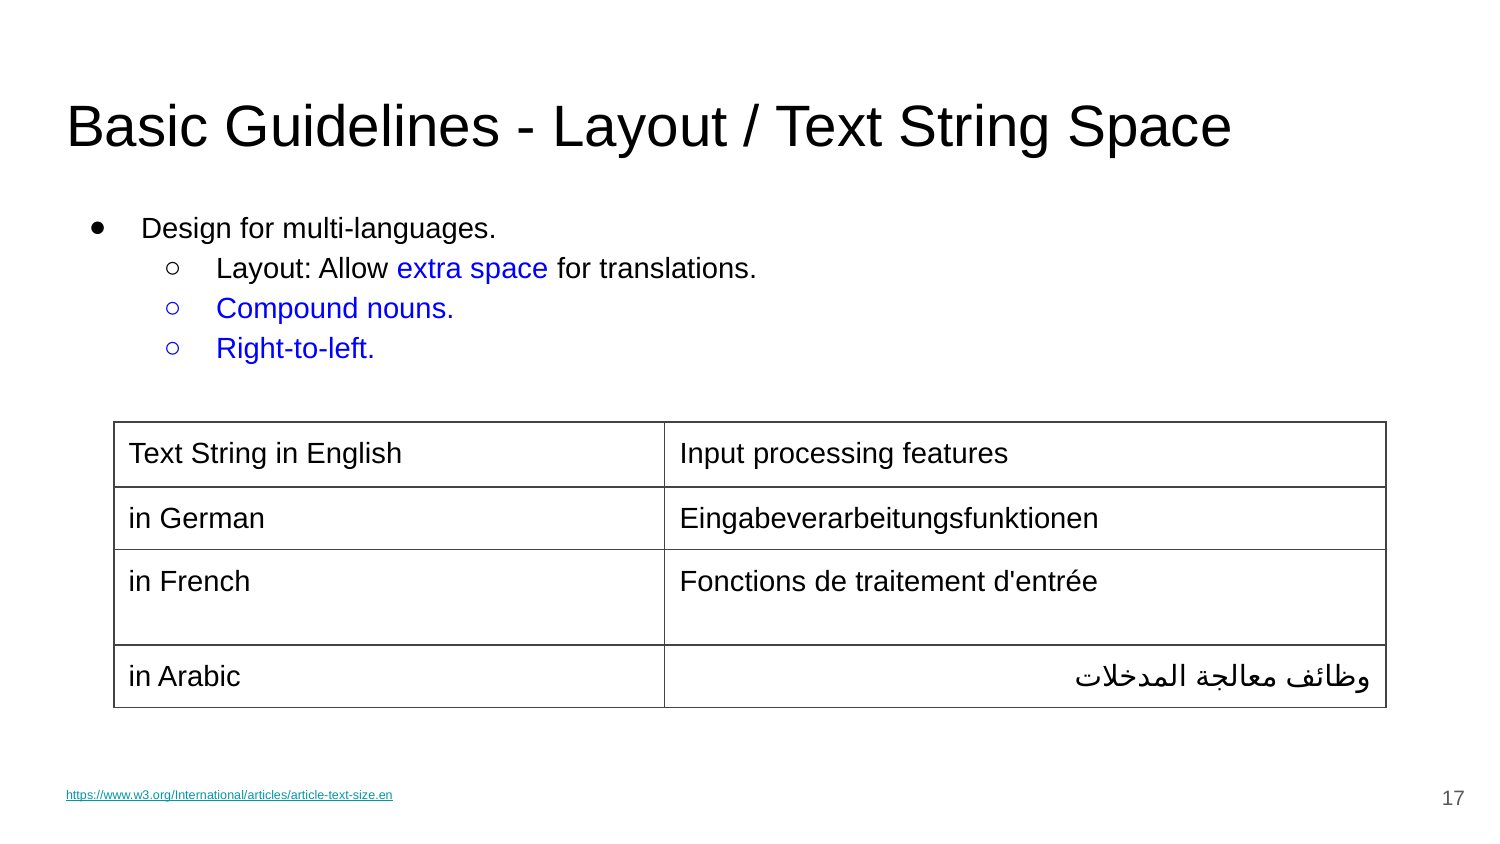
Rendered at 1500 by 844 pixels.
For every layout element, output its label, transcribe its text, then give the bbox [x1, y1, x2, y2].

list Design for multi-languages. Layout: Allow extra space for translations. Compound nouns. Right-to-left. [51, 189, 1449, 750]
table_cell in French [115, 550, 664, 644]
table_cell وظائف معالجة المدخلات [665, 646, 1385, 707]
table_cell in Arabic [115, 646, 664, 707]
slide_number ‹#› [1389, 764, 1480, 830]
table_cell Eingabeverarbeitungsfunktionen [665, 488, 1385, 549]
text_box https://www.w3.org/International/articles/article-text-size.en [51, 771, 777, 844]
table_header Text String in English [115, 423, 664, 486]
table_header Input processing features [665, 423, 1385, 486]
table_cell in German [115, 488, 664, 549]
table_cell Fonctions de traitement d'entrée [665, 550, 1385, 644]
title Basic Guidelines - Layout / Text String Space [51, 72, 1449, 167]
